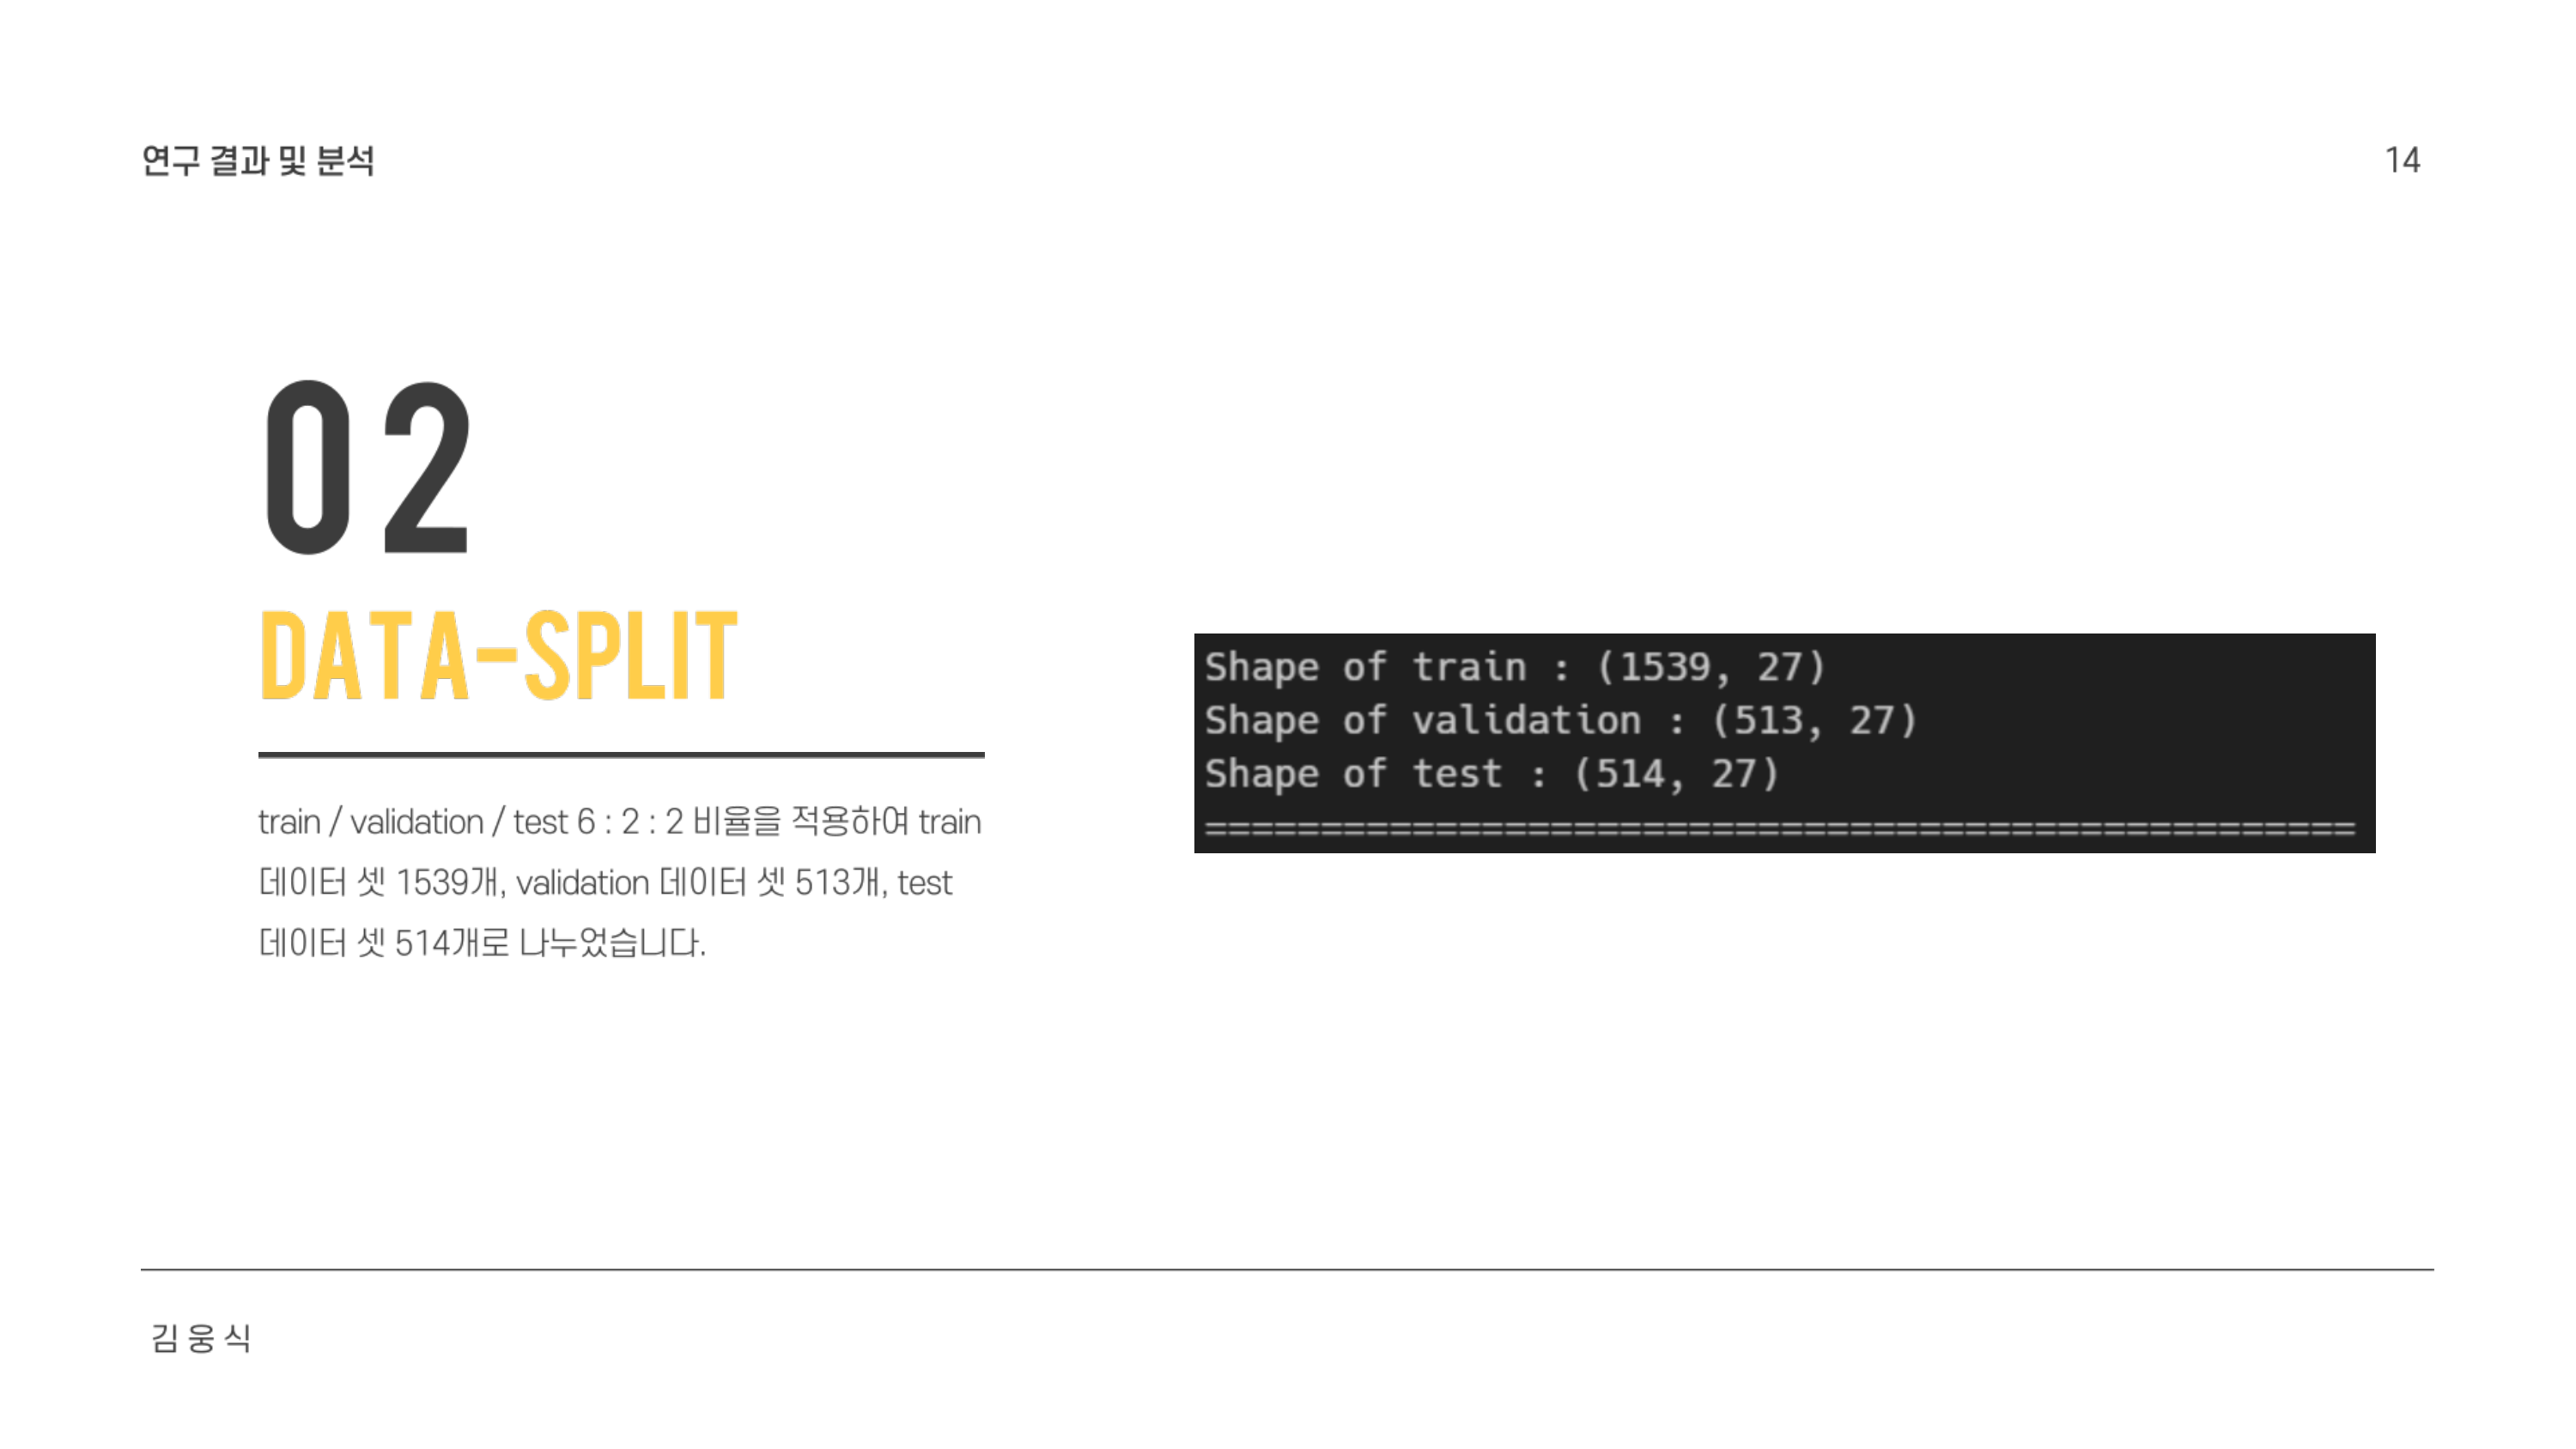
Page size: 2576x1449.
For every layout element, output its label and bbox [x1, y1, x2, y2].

picture [140, 1308, 283, 1391]
picture [130, 128, 1013, 997]
picture [2370, 121, 2461, 210]
text_box [258, 752, 986, 759]
text_box [1194, 634, 2376, 853]
